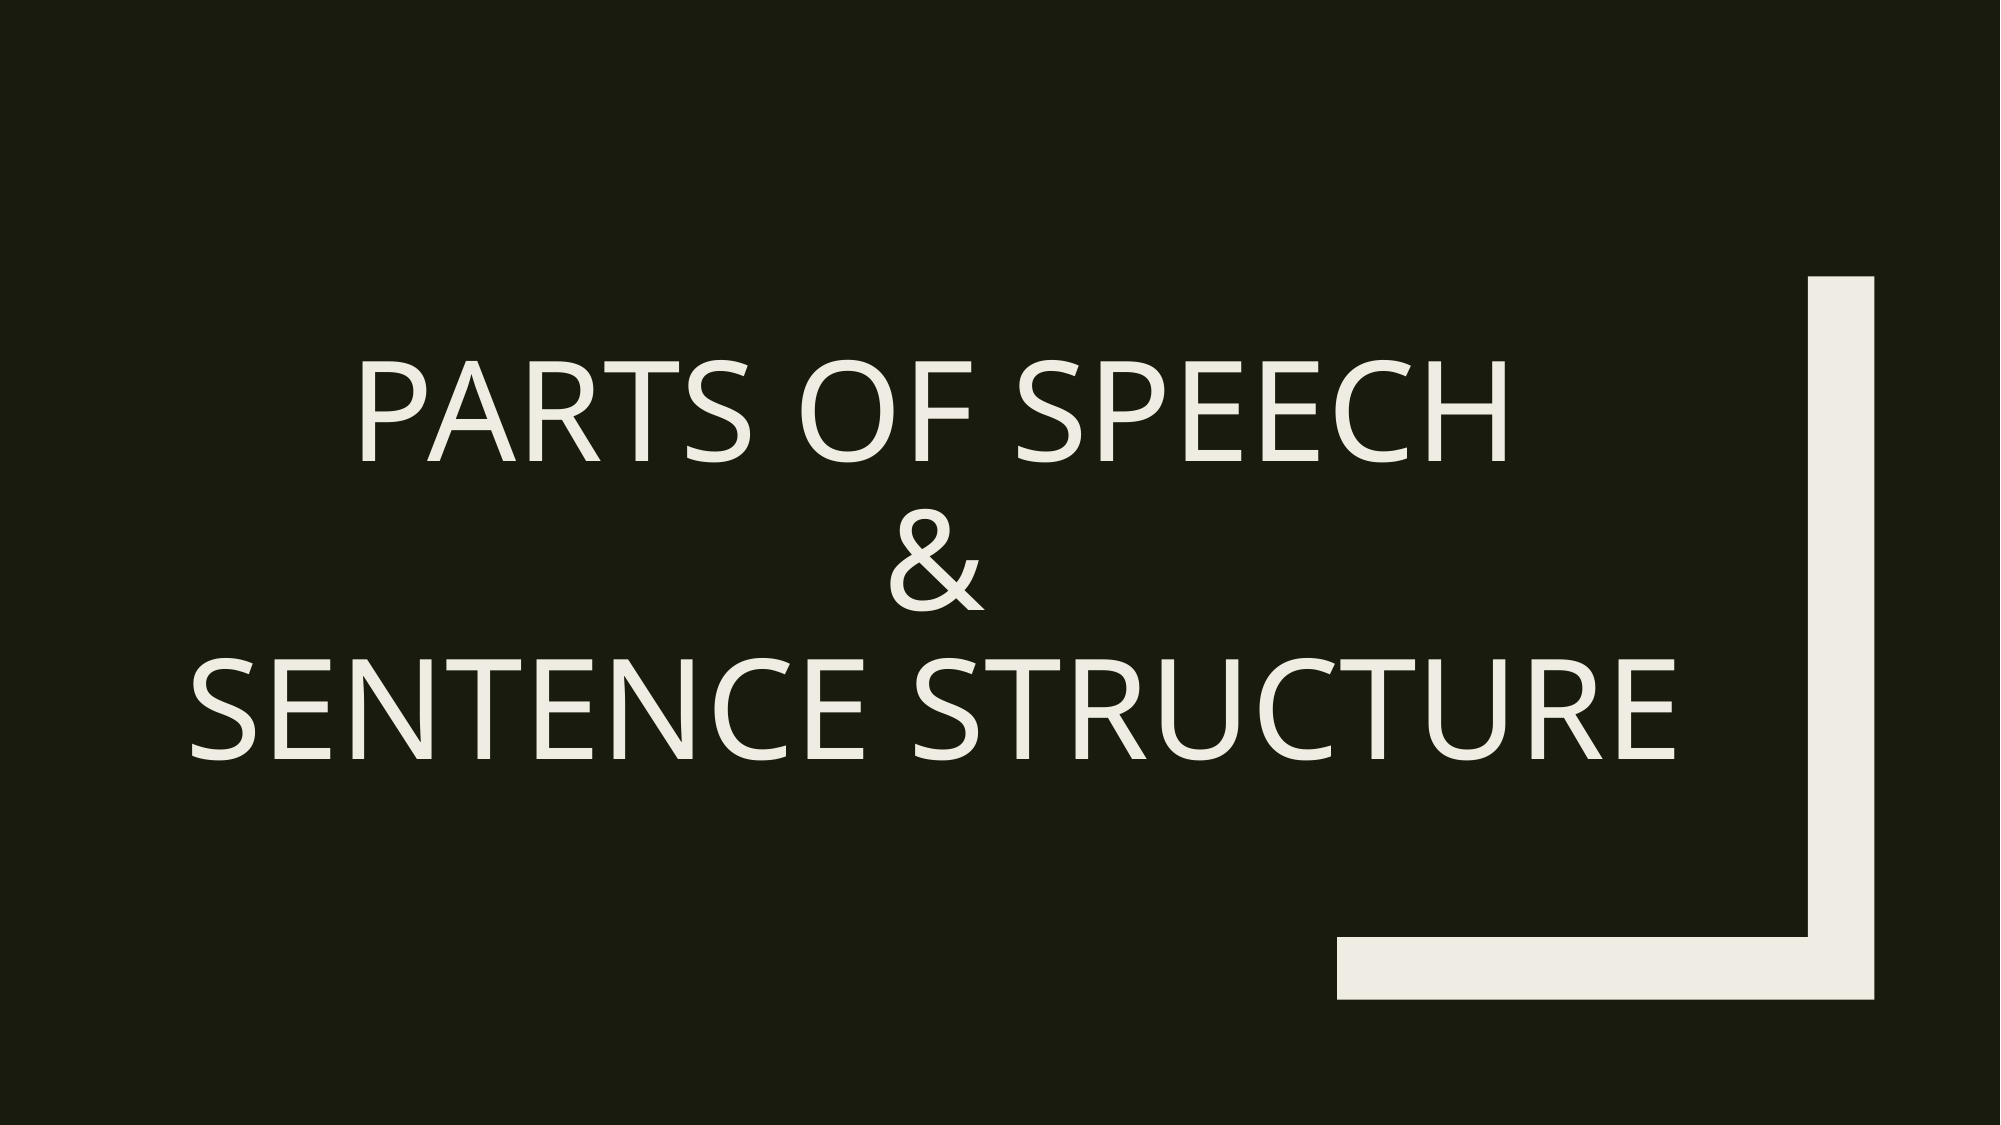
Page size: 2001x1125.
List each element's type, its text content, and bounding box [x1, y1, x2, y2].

title Parts of speech & Sentence structure [145, 328, 1723, 797]
